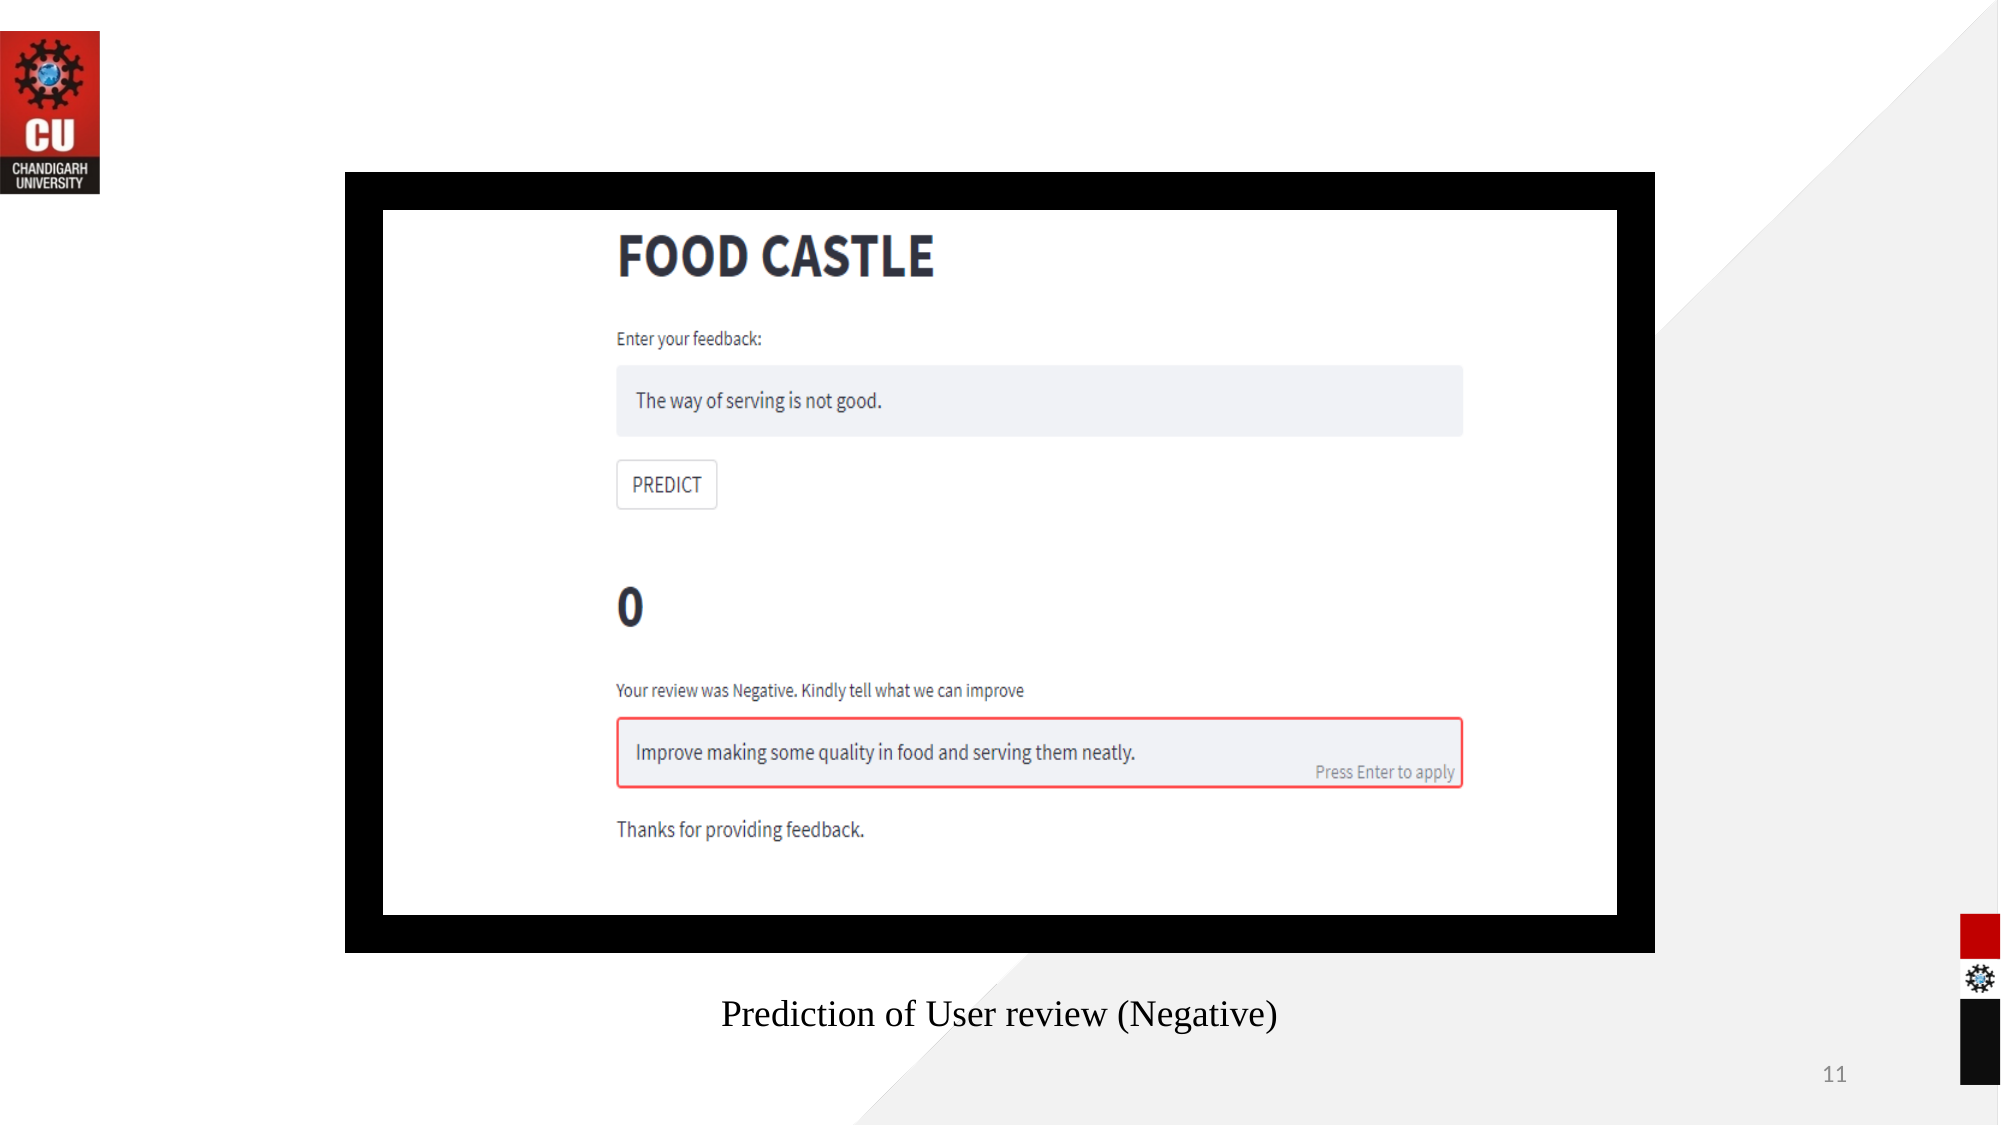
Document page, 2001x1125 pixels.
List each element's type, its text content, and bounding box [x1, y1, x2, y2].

text_box Prediction of User review (Negative) [706, 982, 1294, 1042]
slide_number 11 [1412, 1042, 1863, 1103]
picture [0, 0, 2001, 1125]
